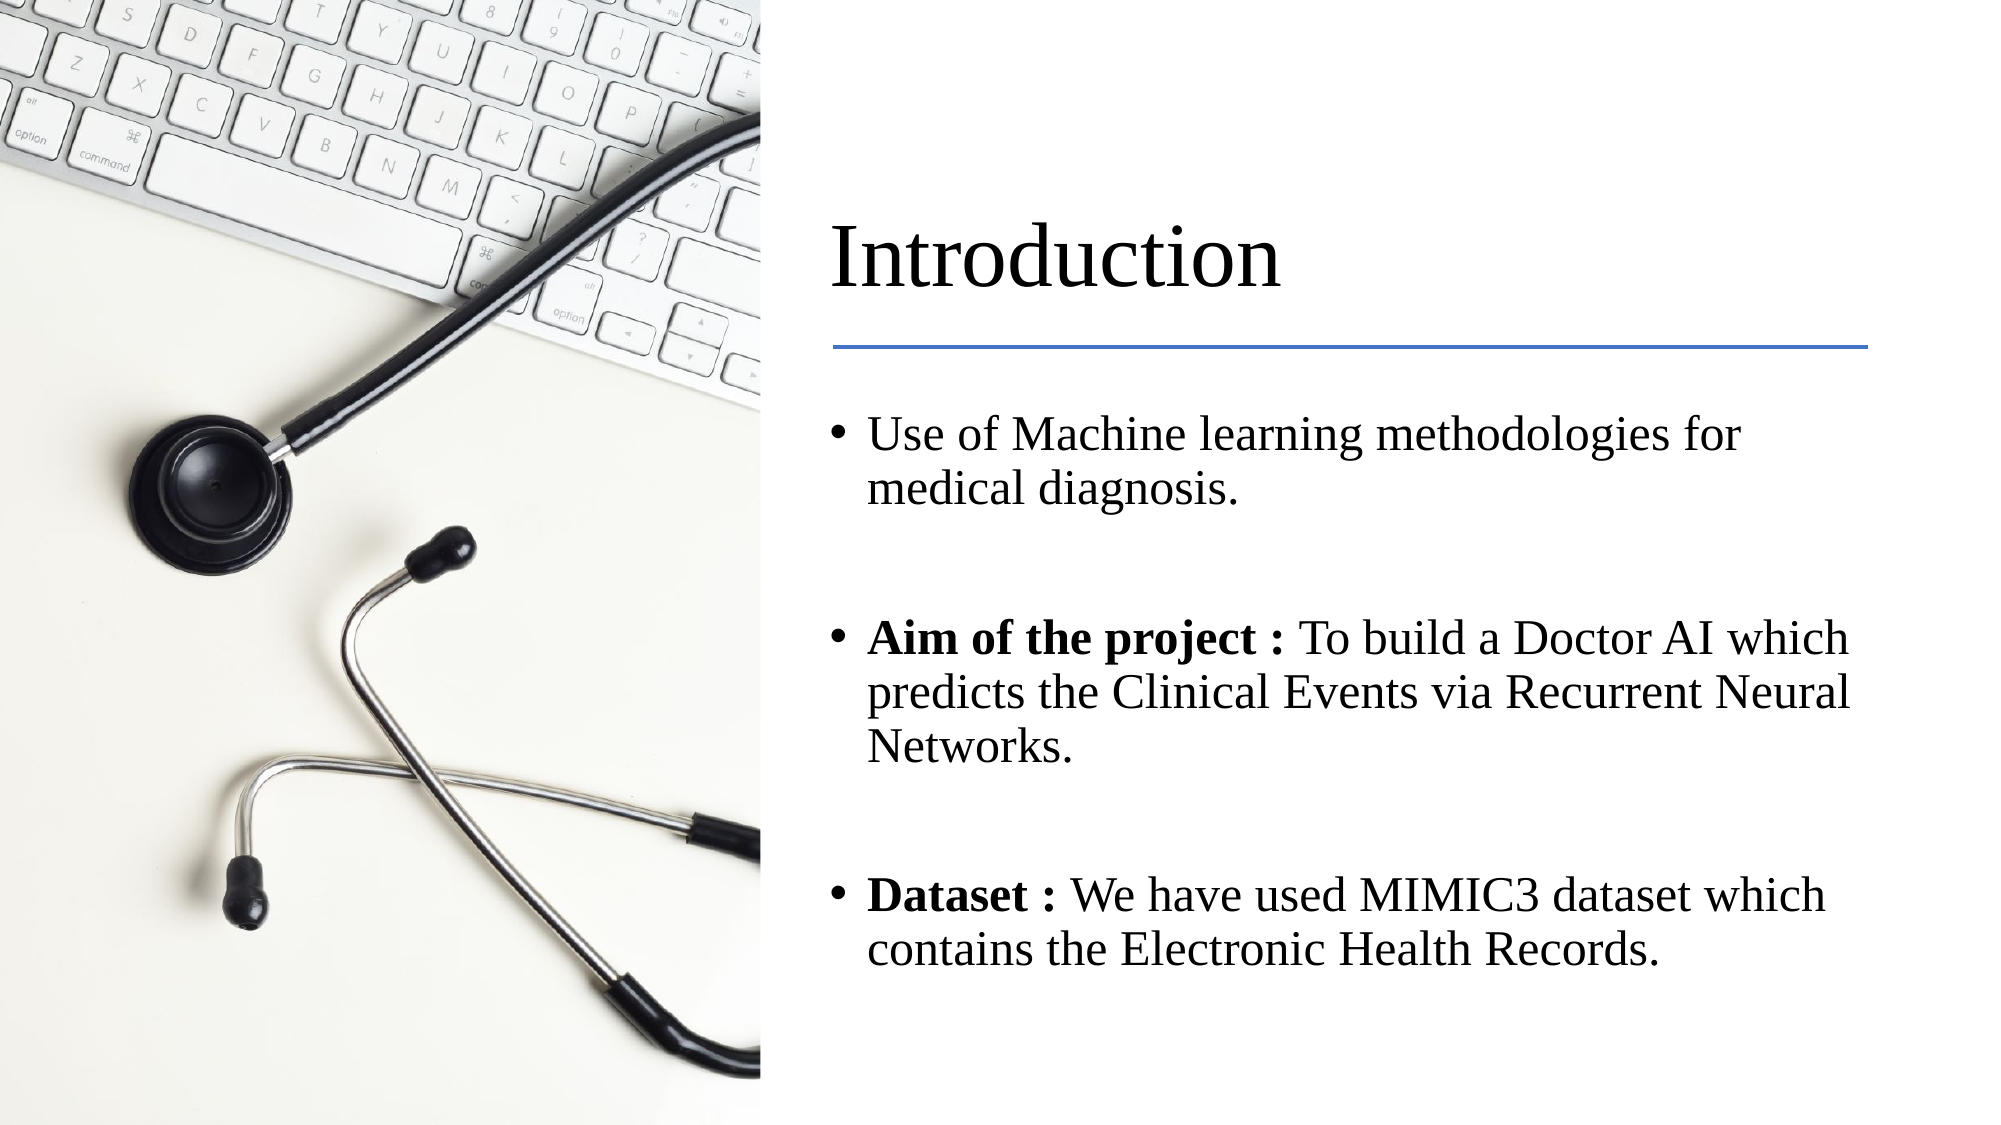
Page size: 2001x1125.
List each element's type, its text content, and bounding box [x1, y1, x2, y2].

picture [0, 0, 761, 1125]
list Use of Machine learning methodologies for medical diagnosis. Aim of the project : To build a Doctor AI which predicts the Clinical Events via Recurrent Neural Networks. Dataset : We have used MIMIC3 dataset which contains the Electronic Health Records. [814, 399, 1895, 1021]
title Introduction [814, 103, 1895, 315]
